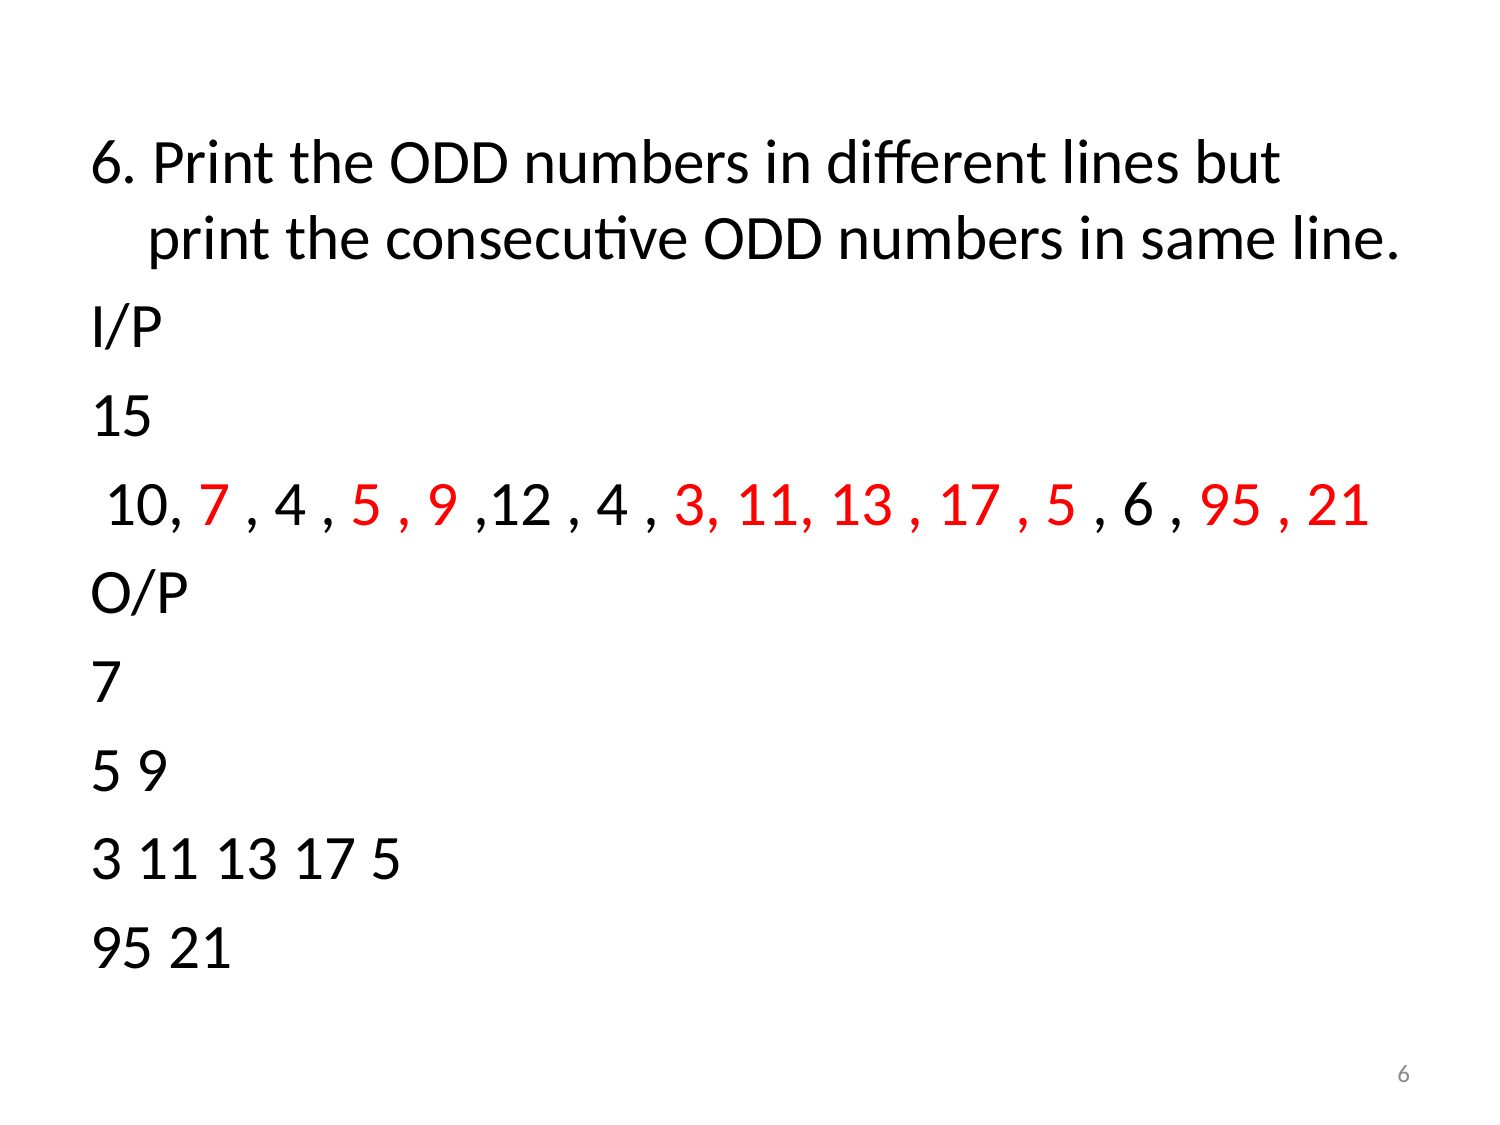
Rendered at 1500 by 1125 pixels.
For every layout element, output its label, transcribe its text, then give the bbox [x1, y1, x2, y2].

list 6. Print the ODD numbers in different lines but print the consecutive ODD numbers in same line. I/P 15 10, 7 , 4 , 5 , 9 ,12 , 4 , 3, 11, 13 , 17 , 5 , 6 , 95 , 21 O/P 7 5 9 3 11 13 17 5 95 21 [75, 112, 1425, 1005]
slide_number 6 [1074, 1042, 1425, 1103]
